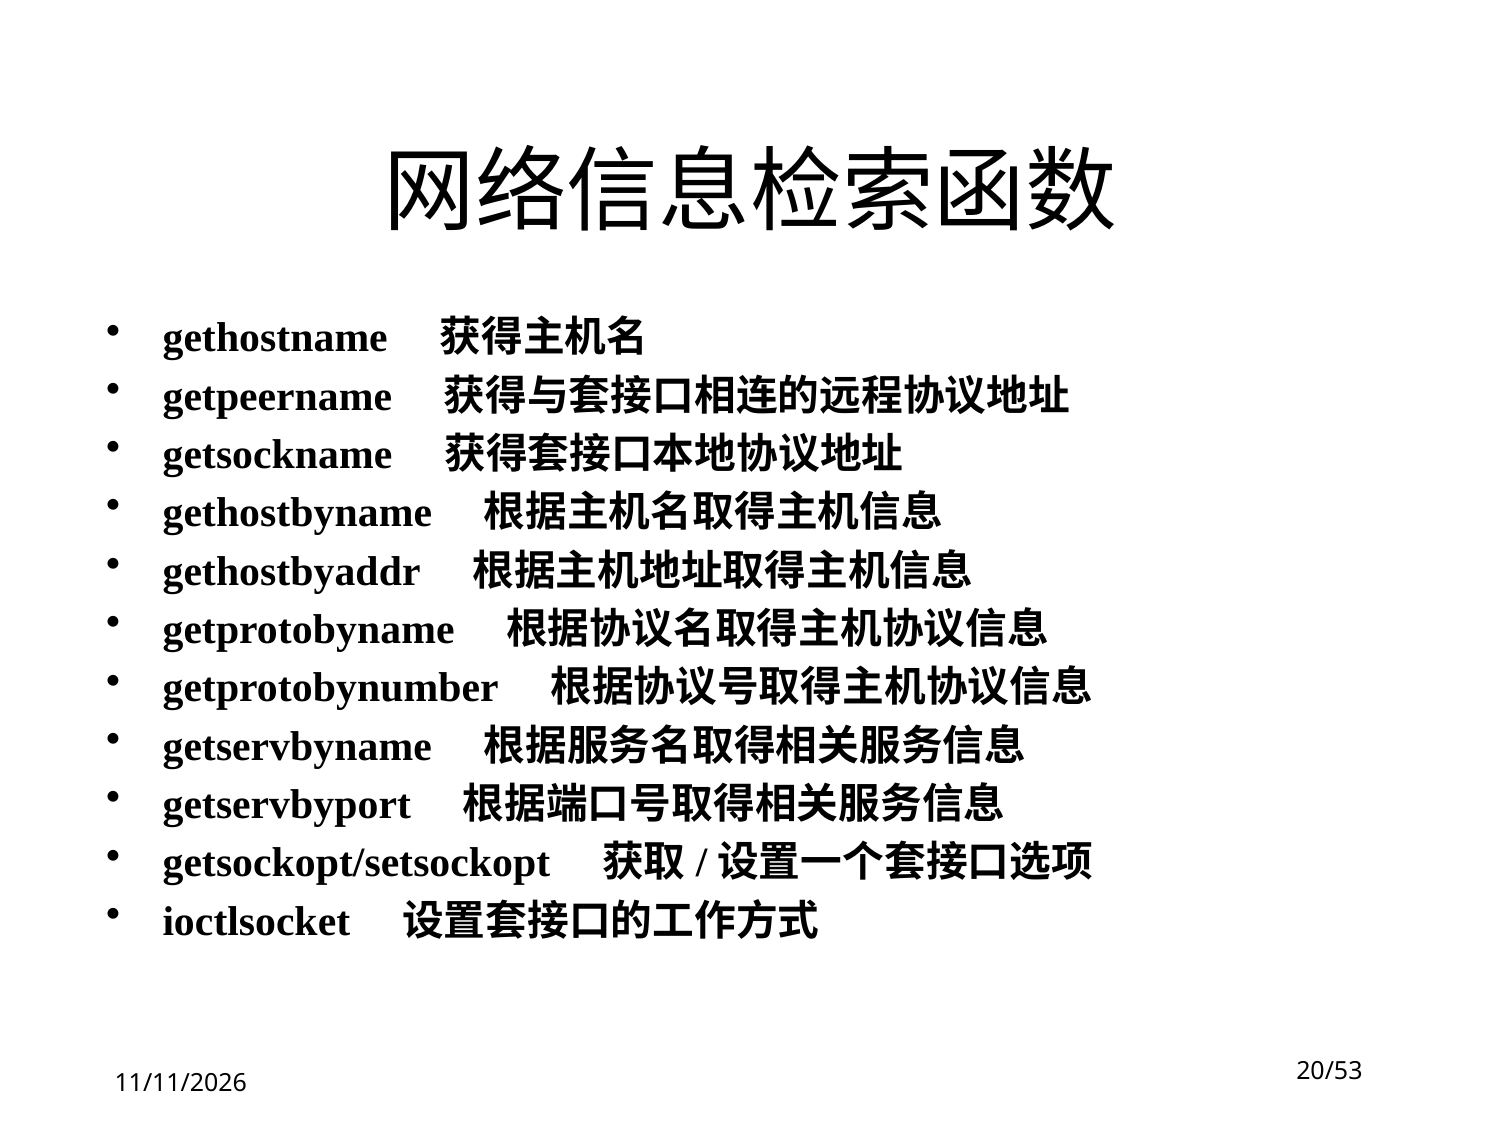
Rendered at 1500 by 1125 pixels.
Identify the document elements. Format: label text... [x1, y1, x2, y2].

text_box 2019-10-20 [99, 1058, 325, 1103]
list gethostname 获得主机名 getpeername 获得与套接口相连的远程协议地址 getsockname 获得套接口本地协议地址 gethostbyname 根据主机名取得主机信息 gethostbyaddr 根据主机地址取得主机信息 getprotobyname 根据协议名取得主机协议信息 getprotobynumber 根据协议号取得主机协议信息 getservbyname 根据服务名取得相关服务信息 getservbyport 根据端口号取得相关服务信息 getsockopt/setsockopt 获取/设置一个套接口选项 ioctlsocket 设置套接口的工作方式 [91, 302, 1438, 1003]
title 网络信息检索函数 [94, 50, 1407, 250]
text_box 20/53 [1281, 1046, 1447, 1083]
